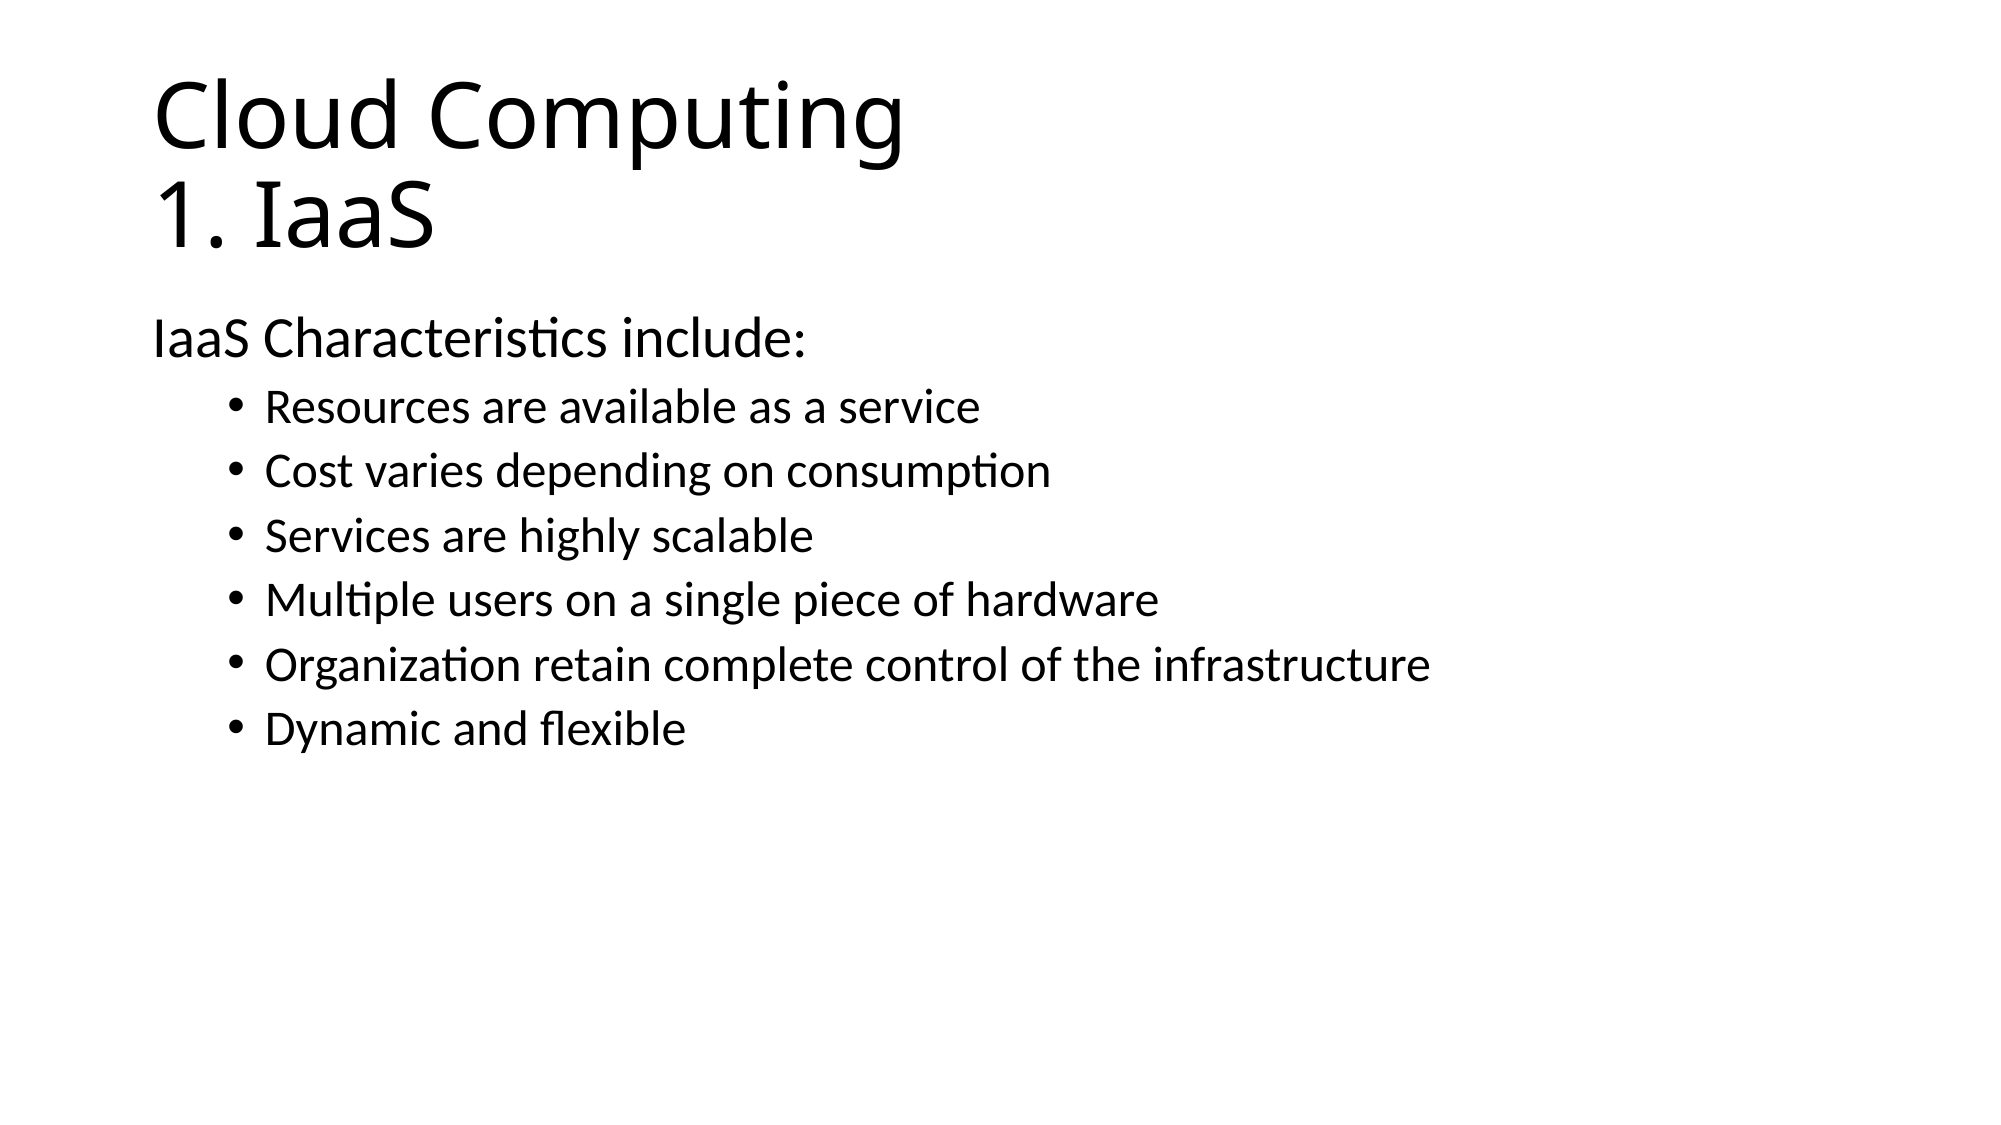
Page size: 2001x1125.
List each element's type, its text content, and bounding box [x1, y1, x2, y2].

title Cloud Computing 1. IaaS [137, 59, 1863, 278]
list IaaS Characteristics include: Resources are available as a service Cost varies depending on consumption Services are highly scalable Multiple users on a single piece of hardware Organization retain complete control of the infrastructure Dynamic and flexible [137, 299, 1863, 1014]
